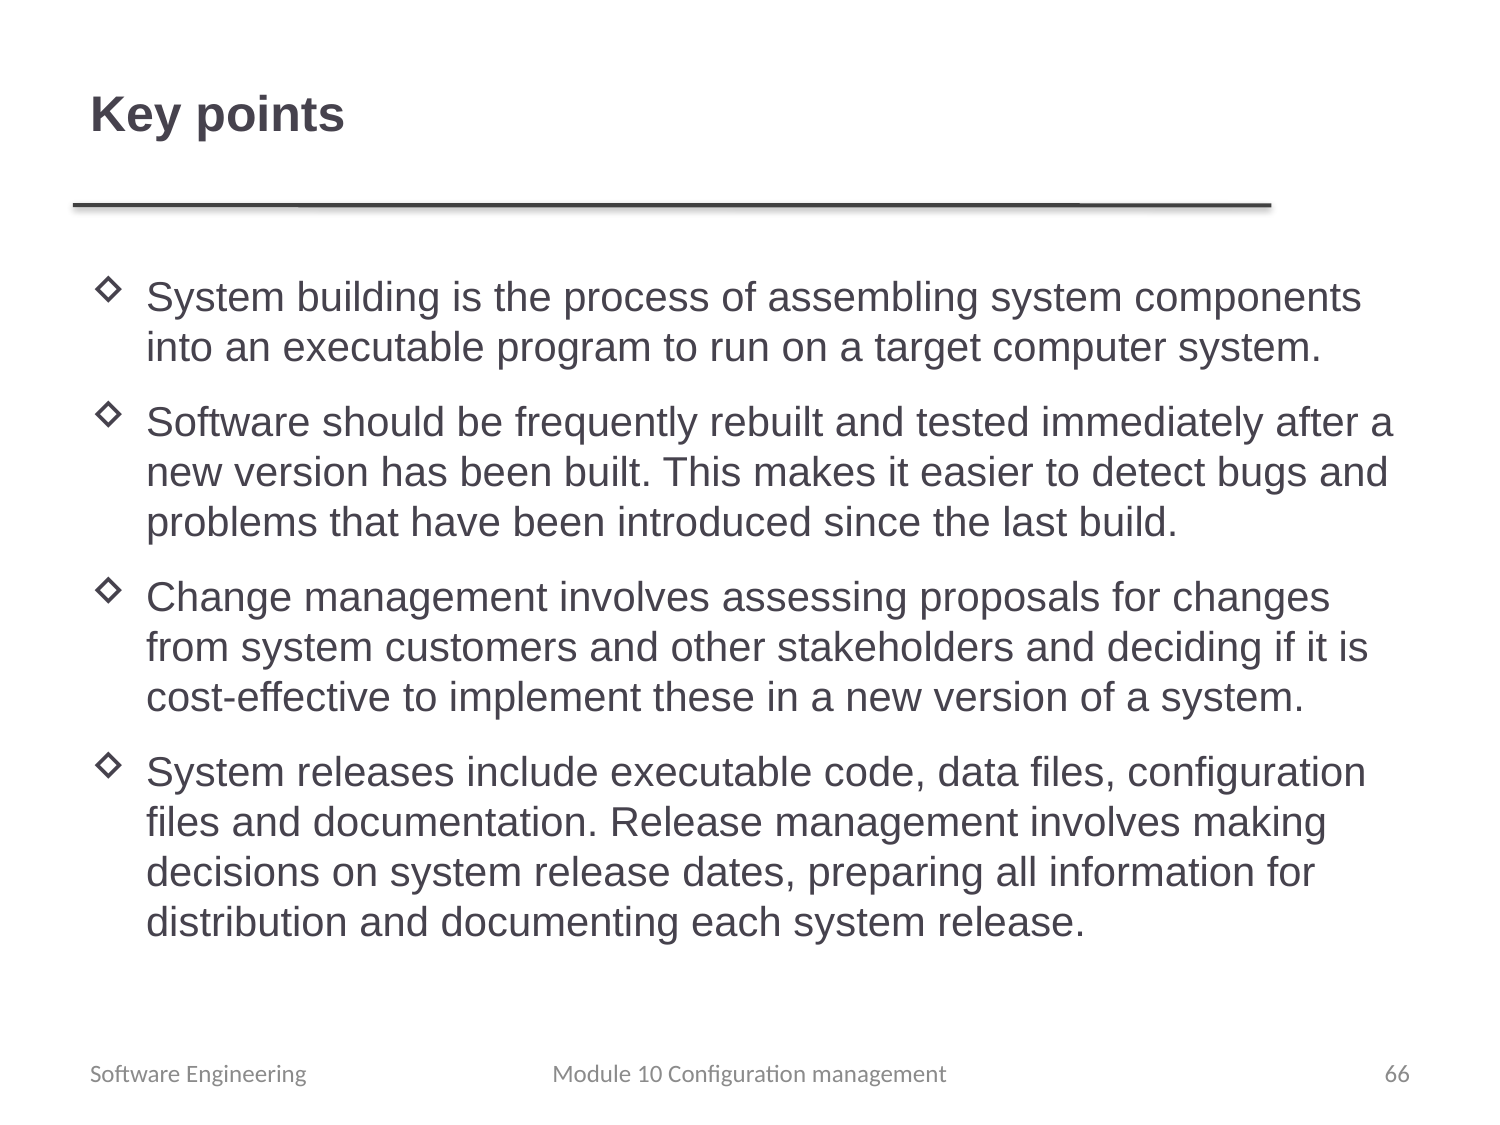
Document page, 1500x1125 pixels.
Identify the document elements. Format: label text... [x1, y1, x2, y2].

slide_number Software Engineering [75, 1042, 425, 1103]
slide_number 66 [1074, 1042, 1425, 1103]
title Key points [74, 17, 1272, 206]
footer Module 10 Configuration management [512, 1042, 988, 1103]
list System building is the process of assembling system components into an executable program to run on a target computer system. Software should be frequently rebuilt and tested immediately after a new version has been built. This makes it easier to detect bugs and problems that have been introduced since the last build. Change management involves assessing proposals for changes from system customers and other stakeholders and deciding if it is cost-effective to implement these in a new version of a system. System releases include executable code, data files, configuration files and documentation. Release management involves making decisions on system release dates, preparing all information for distribution and documenting each system release. [75, 262, 1425, 1005]
